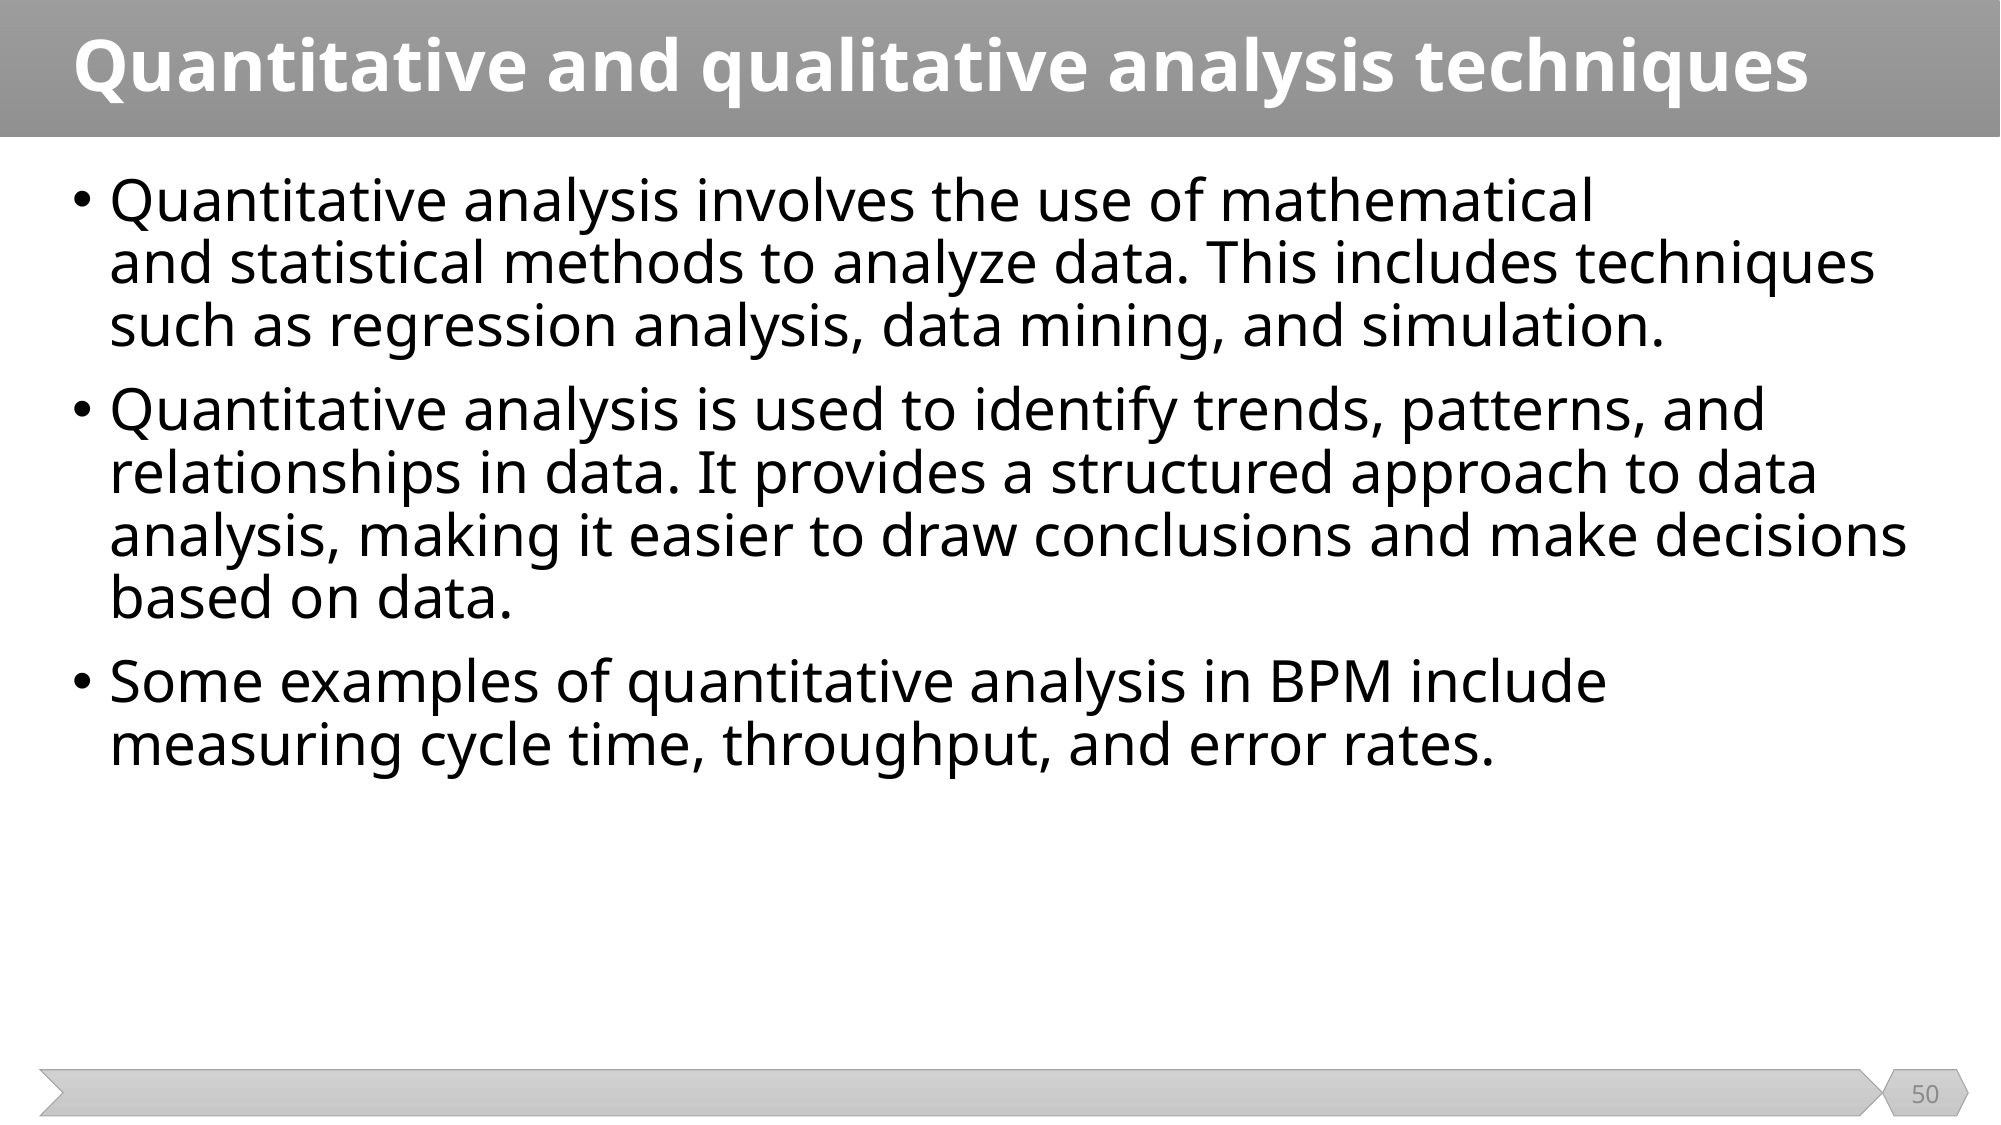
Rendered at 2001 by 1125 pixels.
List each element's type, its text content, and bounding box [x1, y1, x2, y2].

list Quantitative analysis involves the use of mathematical and statistical methods to analyze data. This includes techniques such as regression analysis, data mining, and simulation. Quantitative analysis is used to identify trends, patterns, and relationships in data. It provides a structured approach to data analysis, making it easier to draw conclusions and make decisions based on data. Some examples of quantitative analysis in BPM include measuring cycle time, throughput, and error rates. [56, 163, 1969, 1061]
title Quantitative and qualitative analysis techniques [56, 0, 1969, 137]
slide_number 50 [1882, 1065, 1969, 1125]
